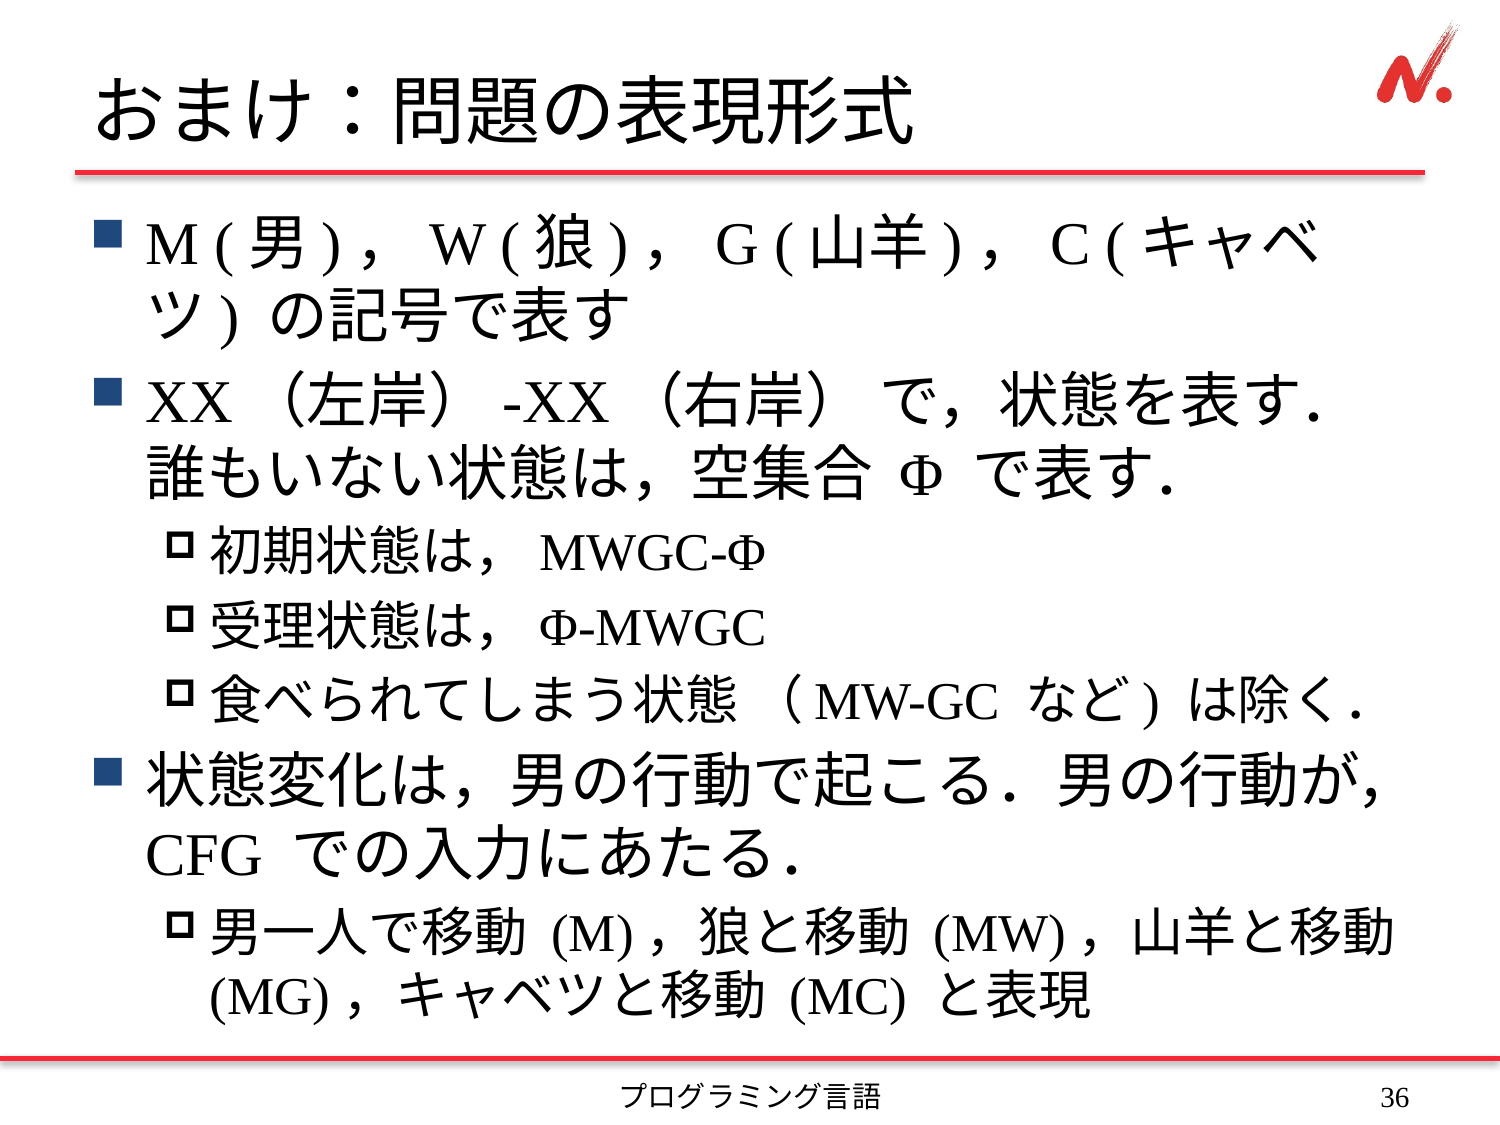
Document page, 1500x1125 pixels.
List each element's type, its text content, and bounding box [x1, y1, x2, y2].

title おまけ：問題の表現形式 [75, 45, 1425, 173]
picture [1352, 7, 1482, 126]
footer プログラミング言語 [466, 1073, 1034, 1118]
list M (男)，W (狼)，G (山羊)，C (キャベツ) の記号で表す XX（左岸）-XX（右岸） で，状態を表す．誰もいない状態は，空集合 Φ で表す． 初期状態は，MWGC-Φ 受理状態は，Φ-MWGC 食べられてしまう状態 （MW-GC など) は除く． 状態変化は，男の行動で起こる．男の行動が，CFG での入力にあたる． 男一人で移動 (M)，狼と移動 (MW)，山羊と移動 (MG)，キャベツと移動 (MC) と表現 [75, 196, 1425, 1035]
slide_number 35 [1074, 1073, 1425, 1118]
